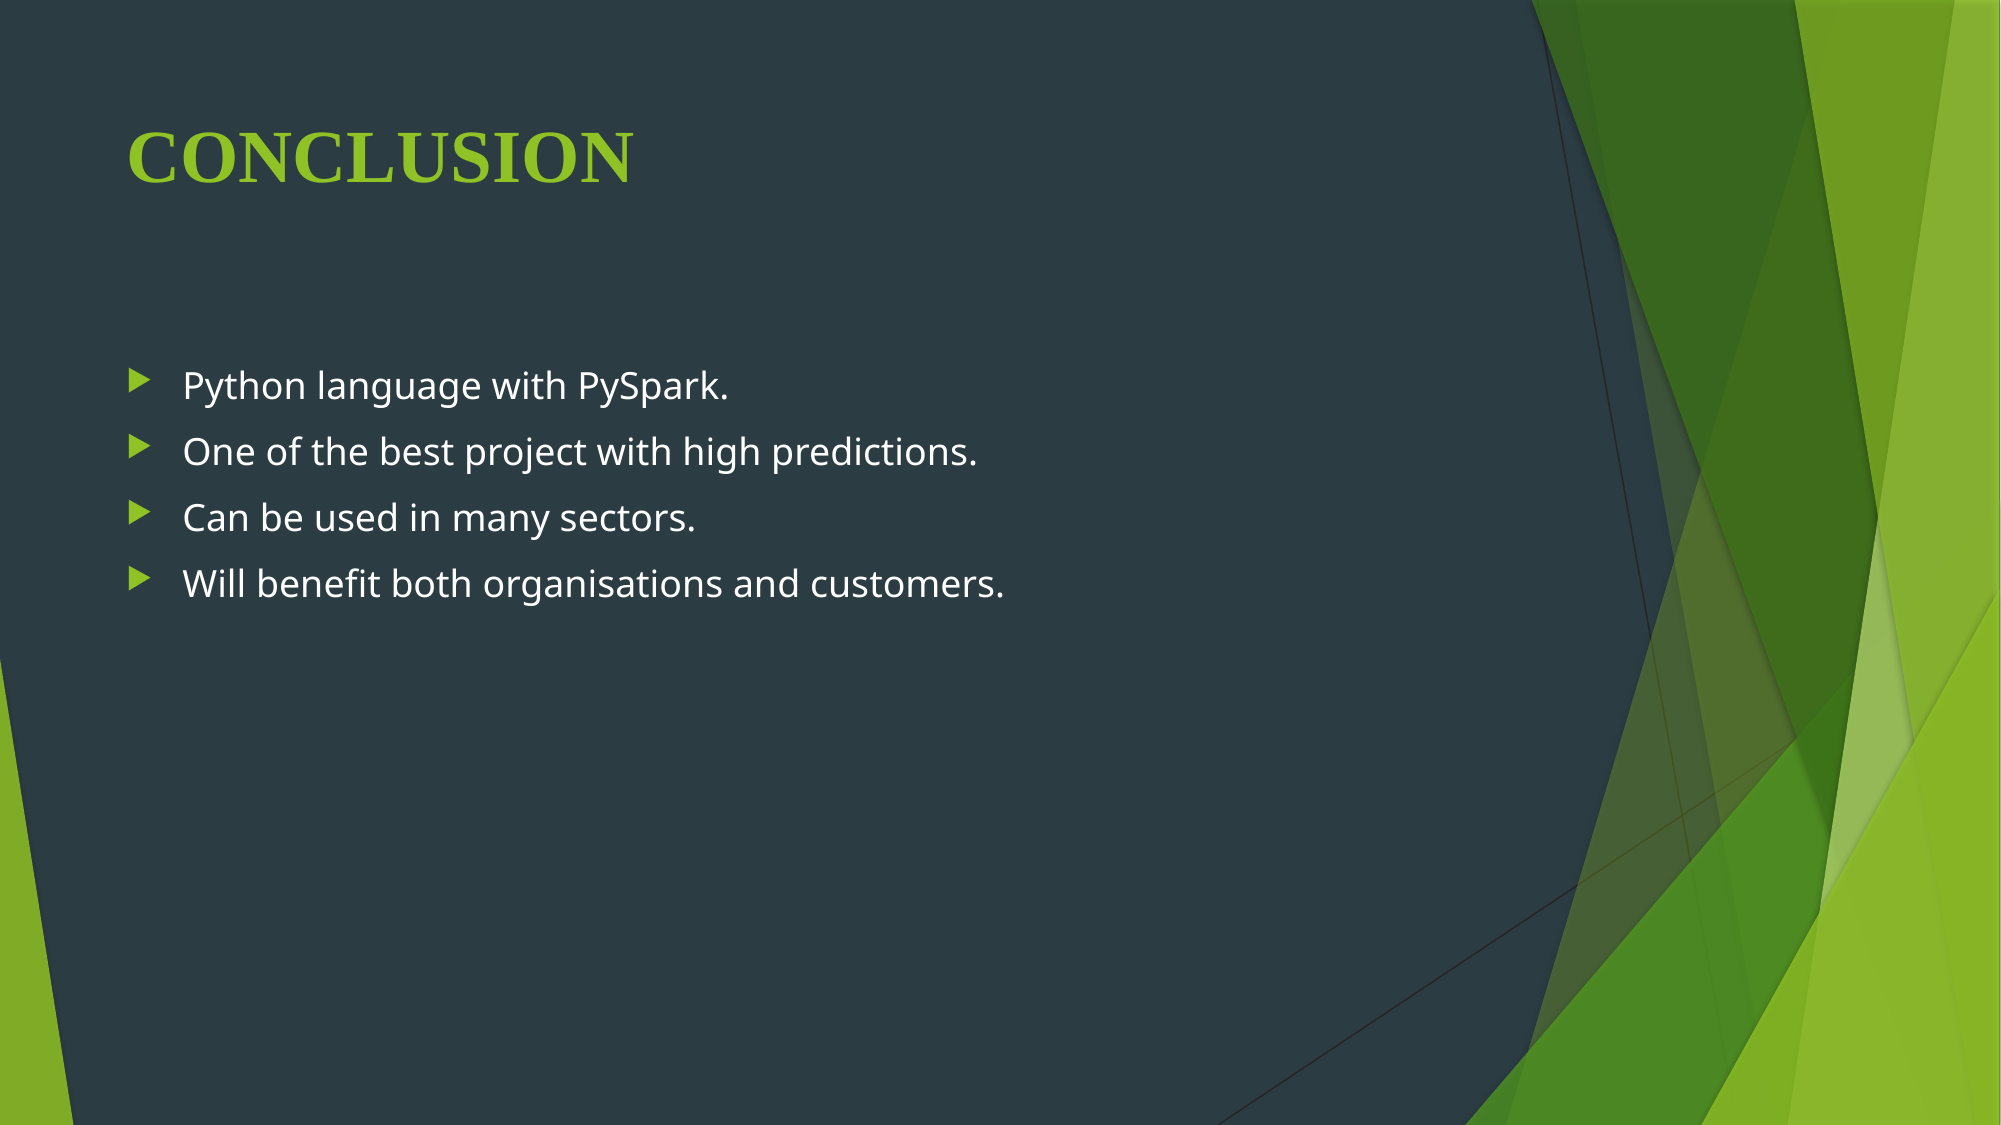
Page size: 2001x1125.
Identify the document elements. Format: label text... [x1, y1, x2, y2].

title CONCLUSION [111, 99, 1522, 317]
list Python language with PySpark. One of the best project with high predictions. Can be used in many sectors. Will benefit both organisations and customers. [111, 354, 1522, 992]
